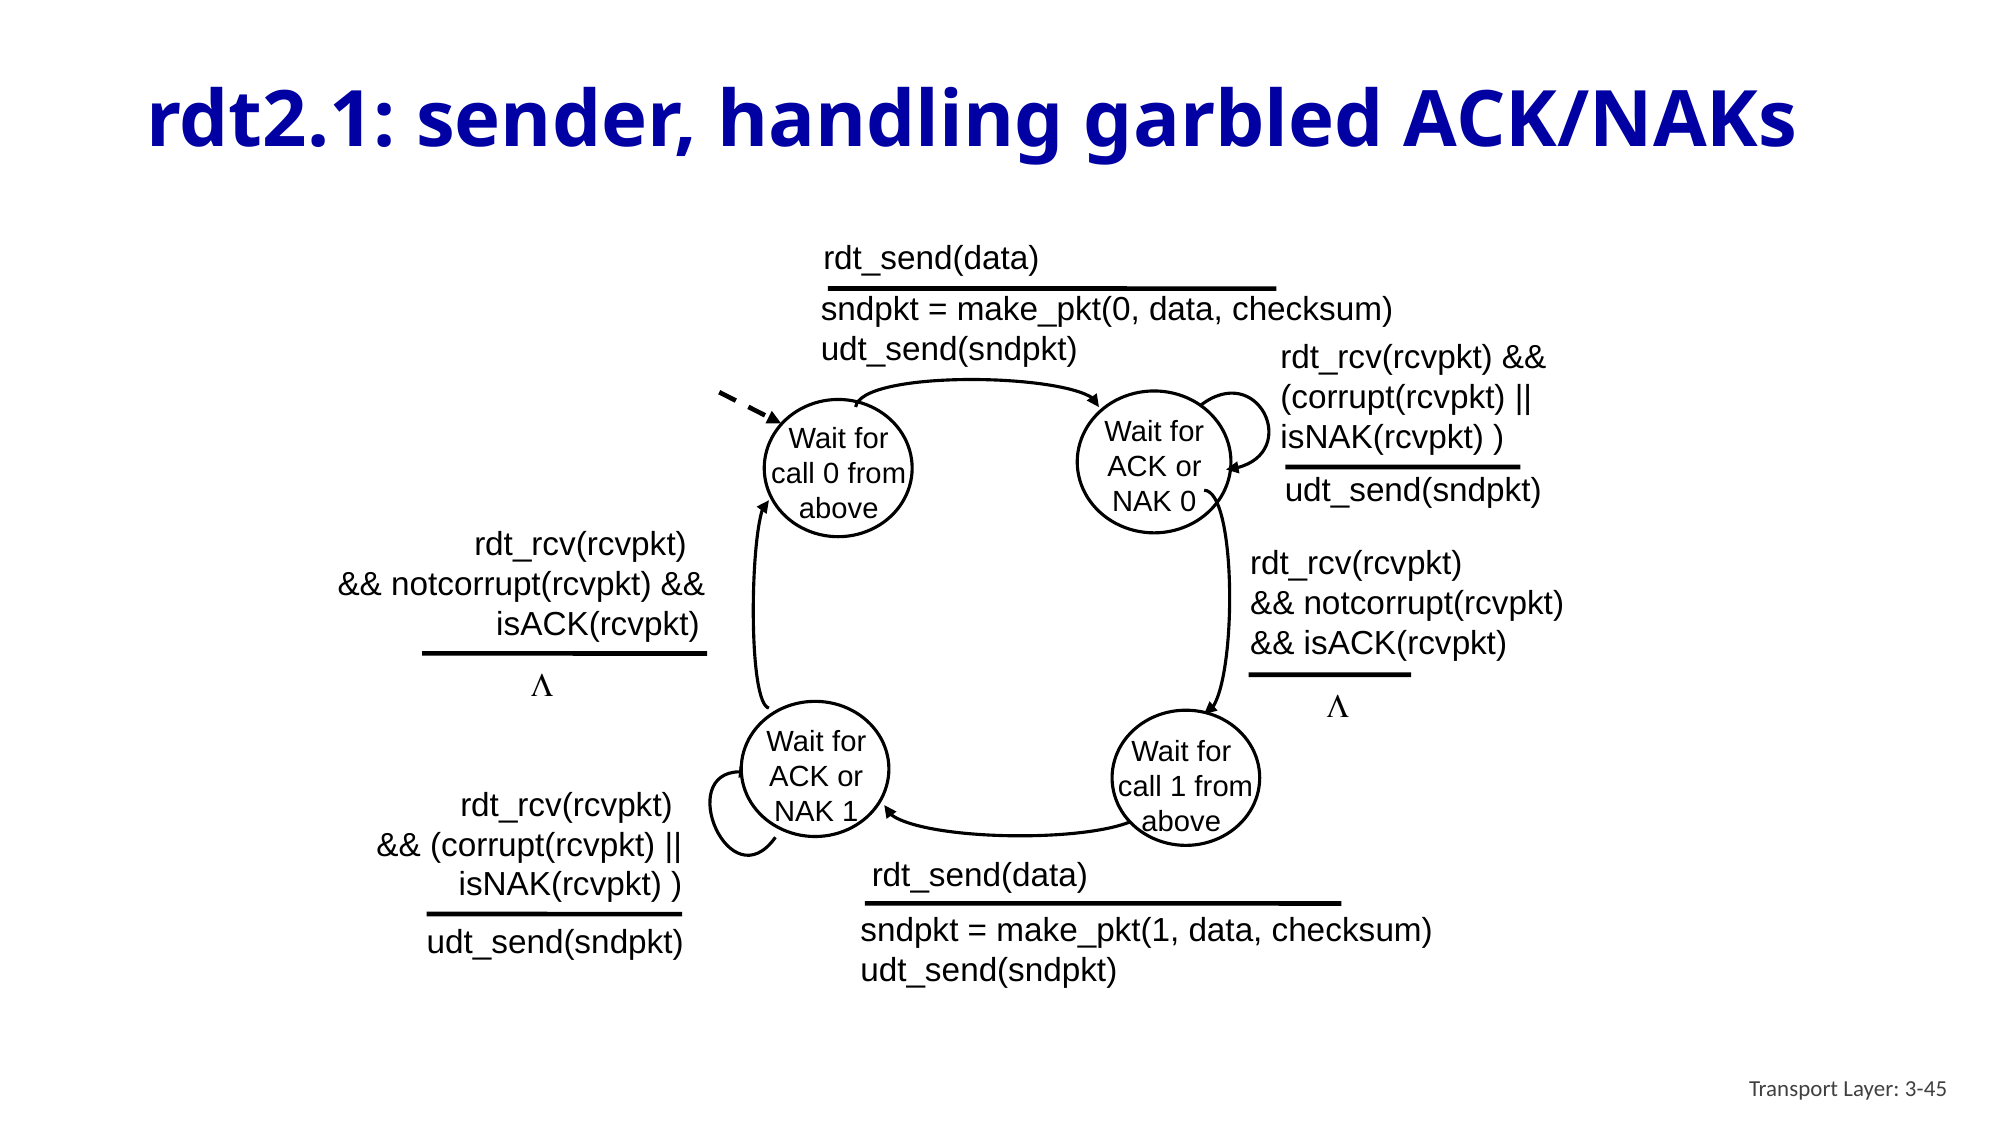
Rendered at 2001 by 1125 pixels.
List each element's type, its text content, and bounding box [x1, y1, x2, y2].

text_box [781, 512, 895, 537]
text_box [730, 701, 903, 837]
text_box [1210, 328, 1787, 527]
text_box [845, 805, 1464, 967]
text_box Wait for call 0 from above [749, 411, 929, 512]
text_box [1089, 710, 1273, 846]
text_box [767, 412, 782, 424]
slide_number Transport Layer: 3-45 [1512, 1056, 1963, 1117]
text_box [125, 500, 769, 711]
text_box [797, 406, 880, 411]
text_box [305, 736, 768, 959]
title rdt2.1: sender, handling garbled ACK/NAKs [131, 47, 1952, 195]
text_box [806, 228, 1413, 408]
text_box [1064, 408, 1210, 533]
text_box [1204, 490, 1727, 732]
